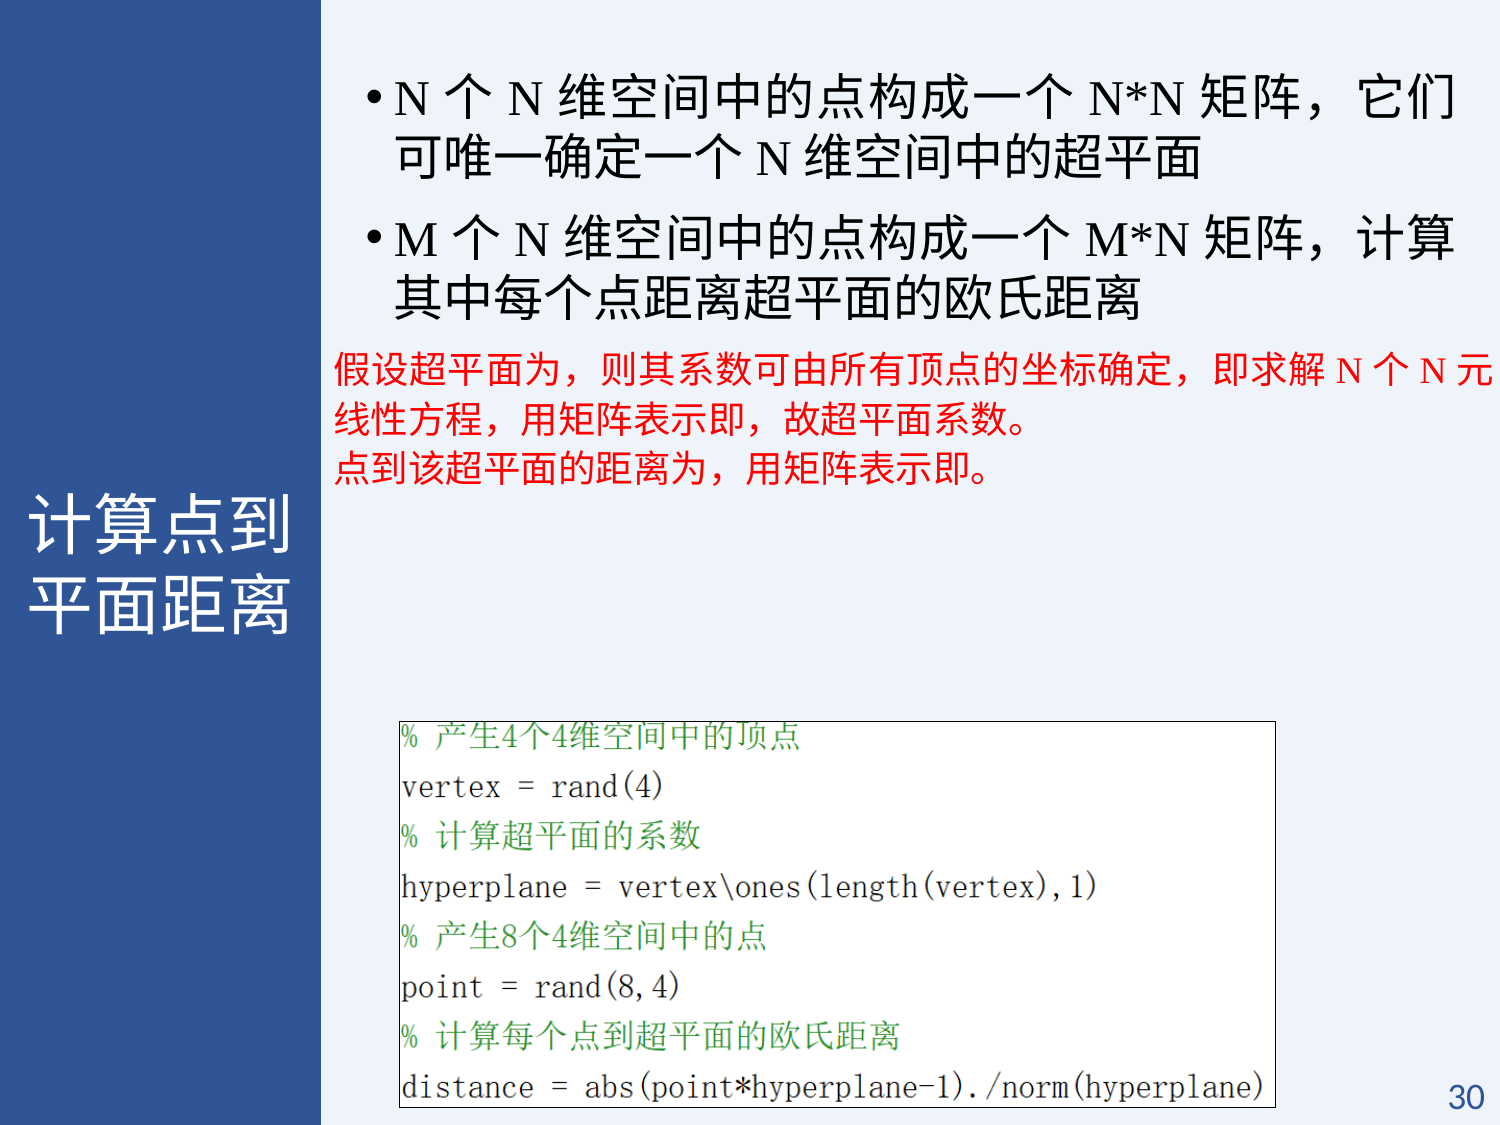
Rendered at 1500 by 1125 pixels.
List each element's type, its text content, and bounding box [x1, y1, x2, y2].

picture [399, 721, 1276, 1108]
list 计算点到平面距离 [7, 164, 314, 961]
list N个N维空间中的点构成一个N*N矩阵，它们可唯一确定一个N维空间中的超平面 M个N维空间中的点构成一个M*N矩阵，计算其中每个点距离超平面的欧氏距离 [350, 58, 1472, 1053]
